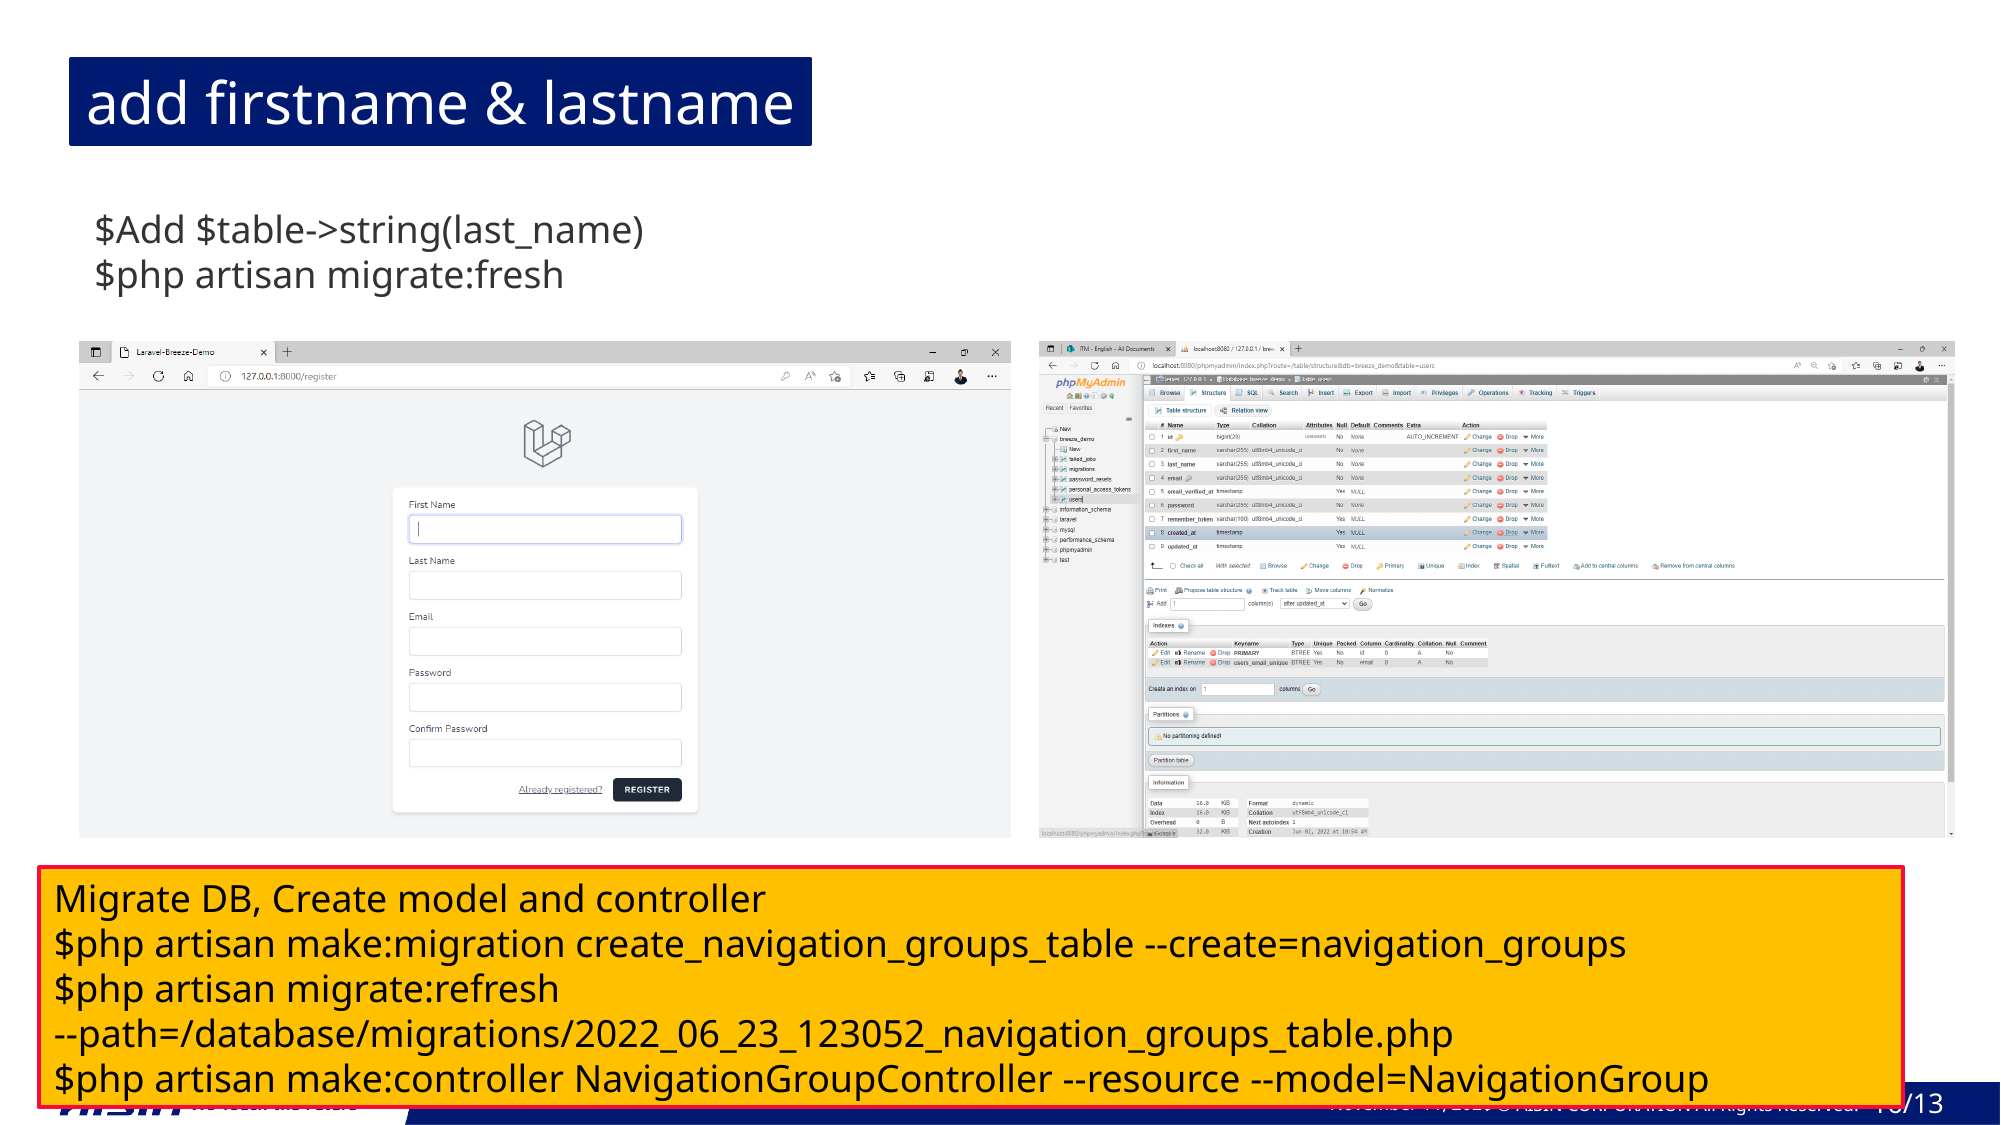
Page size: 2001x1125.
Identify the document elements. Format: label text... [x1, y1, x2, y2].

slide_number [1142, 1109, 1508, 1116]
text_box add firstname & lastname [69, 57, 812, 146]
text_box $Add $table->string(last_name) $php artisan migrate:fresh [79, 198, 659, 304]
picture [1038, 341, 1956, 839]
picture [0, 1082, 2000, 1125]
text_box Migrate DB, Create model and controller $php artisan make:migration create_navigation_groups_table --create=navigation_groups $php artisan migrate:refresh --path=/database/migrations/2022_06_23_123052_navigation_groups_table.php $php artisan make:controller NavigationGroupController --resource --model=NavigationGroup [37, 865, 1905, 1109]
picture [79, 341, 1011, 839]
